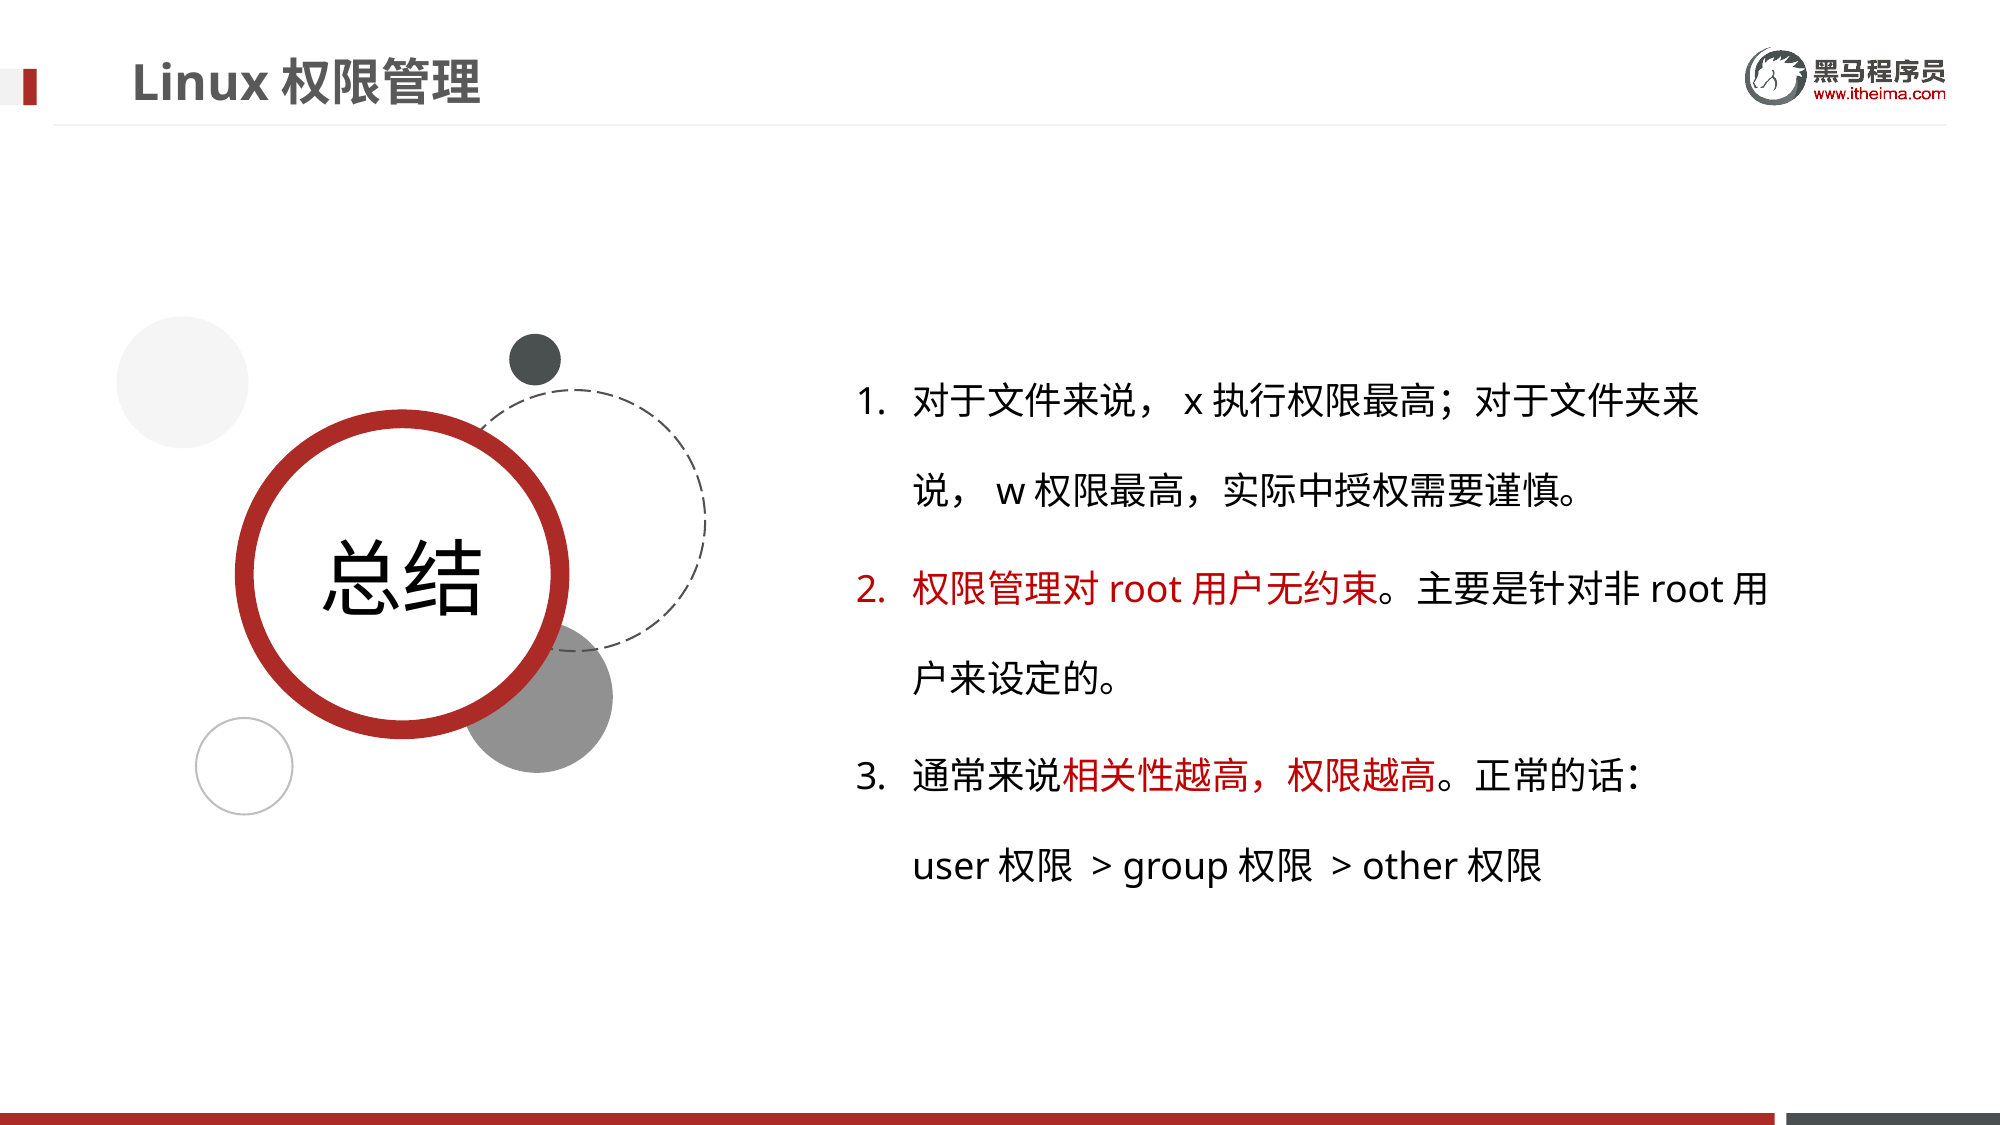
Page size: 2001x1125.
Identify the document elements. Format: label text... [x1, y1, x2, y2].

title Linux权限管理 [116, 38, 1556, 124]
picture [1744, 46, 1946, 106]
list 对于文件来说，x执行权限最高；对于文件夹来说，w权限最高，实际中授权需要谨慎。 权限管理对root用户无约束。主要是针对非root用户来设定的。 通常来说相关性越高，权限越高。正常的话： user权限 > group权限 > other权限 [841, 239, 1786, 980]
